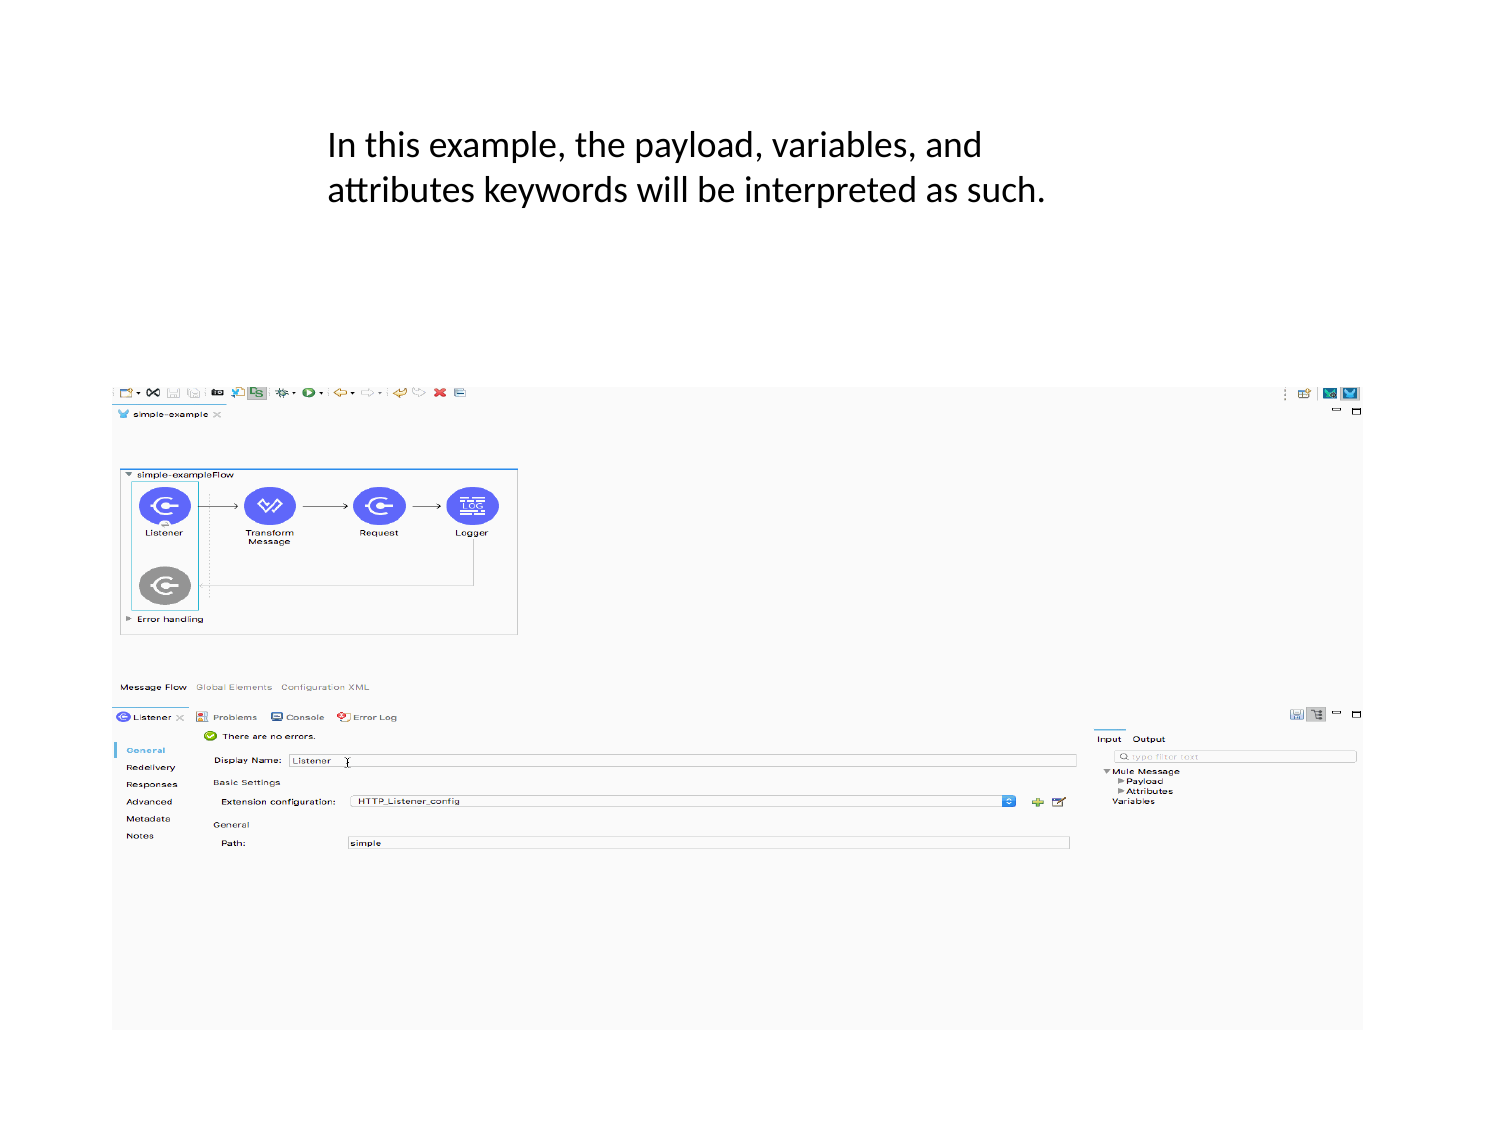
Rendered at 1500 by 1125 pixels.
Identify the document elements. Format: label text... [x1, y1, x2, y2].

text_box In this example, the payload, variables, and attributes keywords will be interpreted as such. [312, 112, 1063, 308]
picture [112, 387, 1363, 1030]
